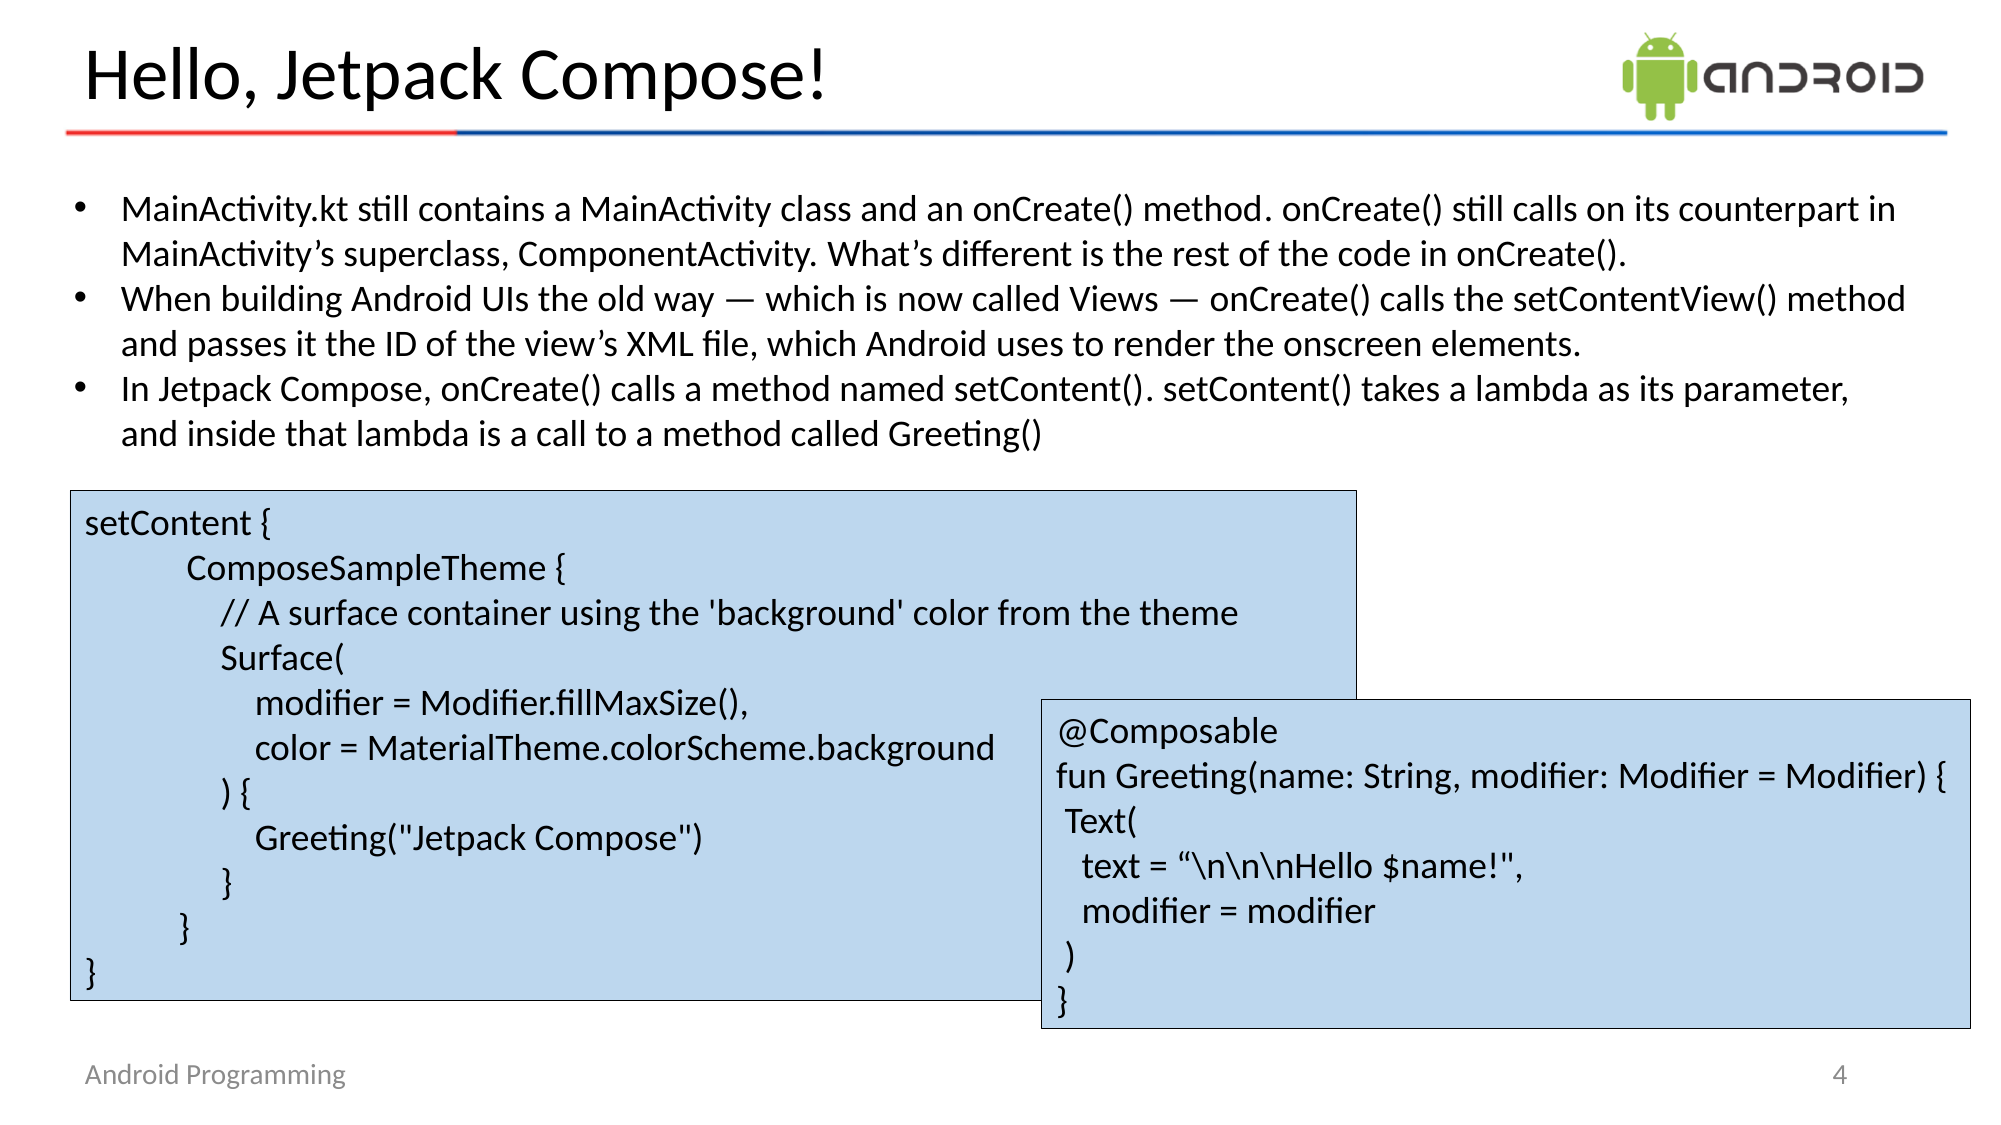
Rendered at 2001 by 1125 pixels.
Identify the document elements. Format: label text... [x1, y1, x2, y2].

slide_number 4 [1412, 1042, 1863, 1103]
footer Android Programming [69, 1042, 1412, 1103]
text_box setContent { ComposeSampleTheme { // A surface container using the 'background' color from the theme Surface( modifier = Modifier.fillMaxSize(), color = MaterialTheme.colorScheme.background ) { Greeting("Jetpack Compose") } } } [69, 490, 1357, 1001]
text_box MainActivity.kt still contains a MainActivity class and an onCreate() method. onCreate() still calls on its counterpart in MainActivity’s superclass, ComponentActivity. What’s different is the rest of the code in onCreate(). When building Android UIs the old way — which is now called Views — onCreate() calls the setContentView() method and passes it the ID of the view’s XML file, which Android uses to render the onscreen elements. In Jetpack Compose, onCreate() calls a method named setContent(). setContent() takes a lambda as its parameter, and inside that lambda is a call to a method called Greeting() [59, 176, 1931, 462]
text_box Hello, Jetpack Compose! [69, 17, 1130, 123]
text_box @Composable fun Greeting(name: String, modifier: Modifier = Modifier) { Text( text = “\n\n\nHello $name!", modifier = modifier ) } [1041, 699, 1970, 1029]
picture [59, 0, 1970, 177]
